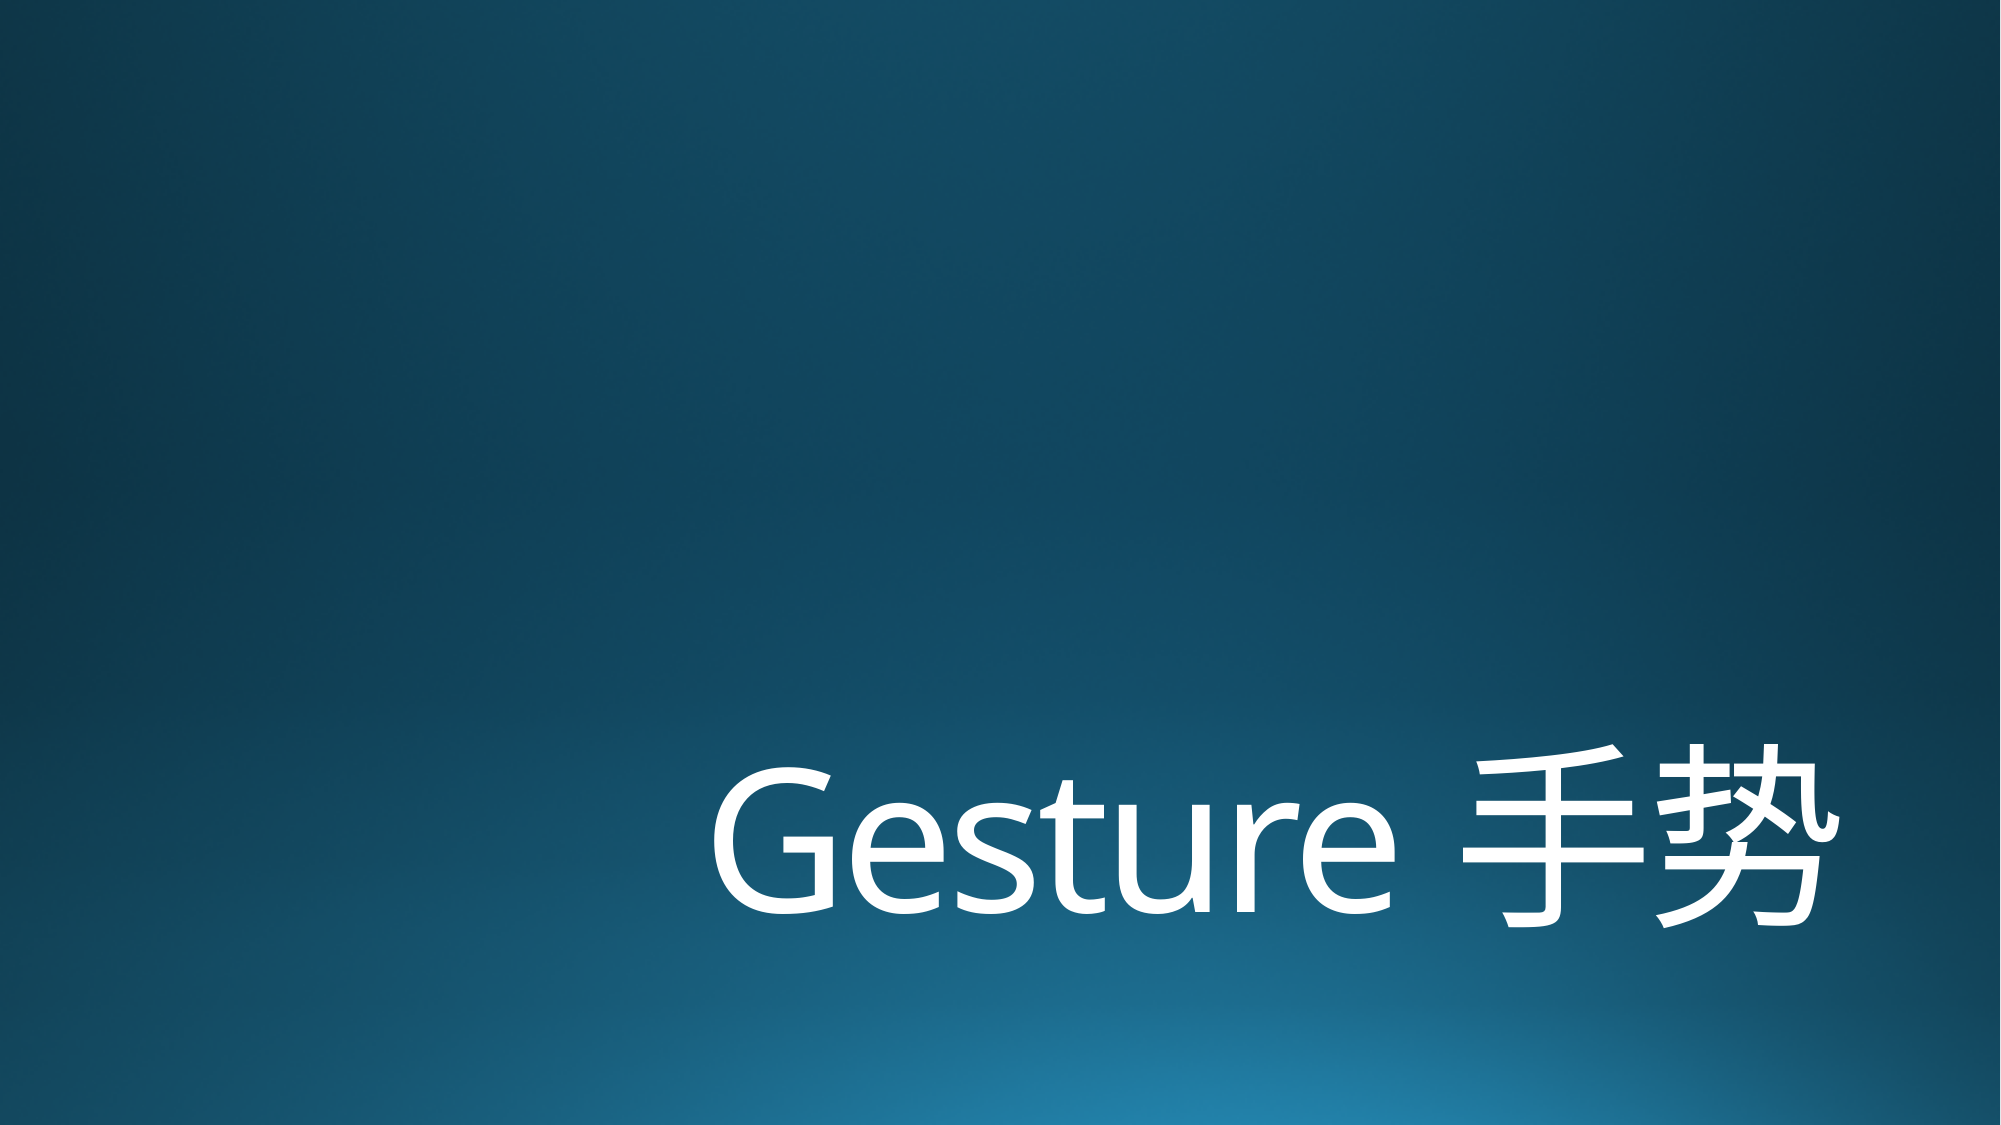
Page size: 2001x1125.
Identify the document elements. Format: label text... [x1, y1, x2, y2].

picture [0, 0, 2001, 1125]
title Gesture手势 [362, 732, 1863, 1002]
